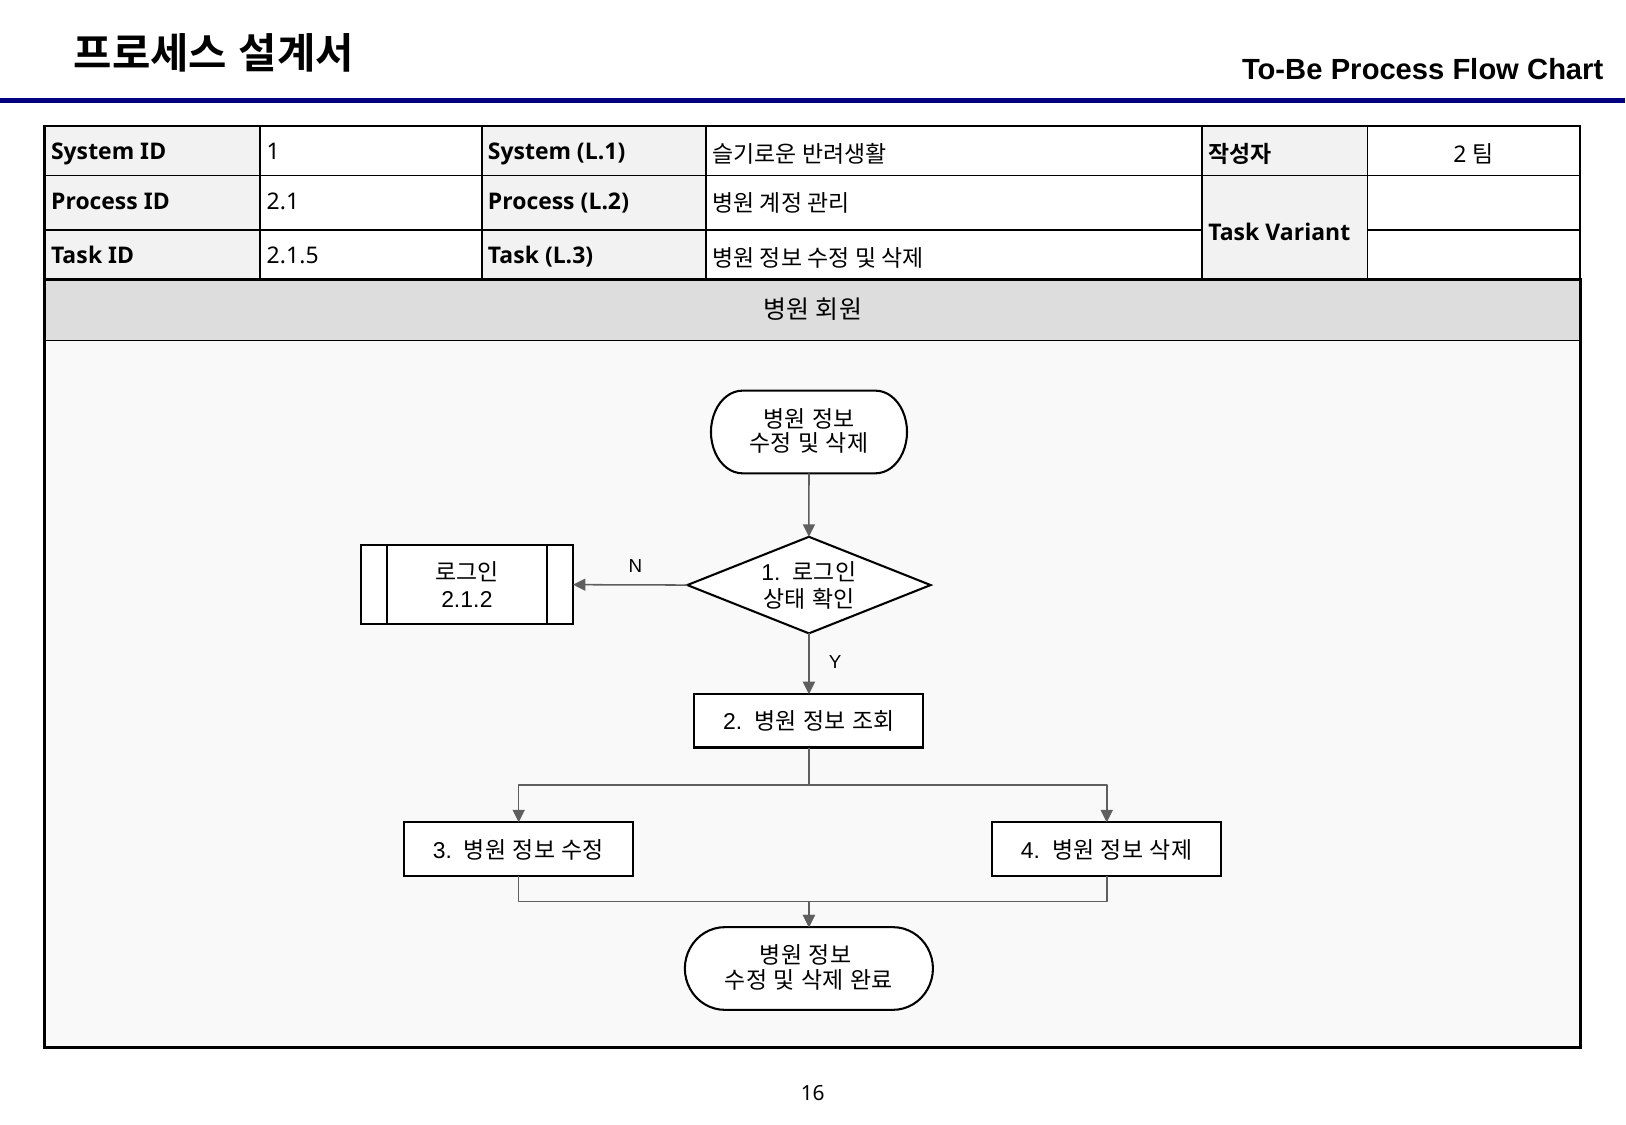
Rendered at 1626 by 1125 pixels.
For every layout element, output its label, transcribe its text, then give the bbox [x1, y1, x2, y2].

table_header System ID [46, 127, 259, 175]
list To-Be Process Flow Chart [1107, 42, 1604, 102]
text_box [637, 756, 690, 1047]
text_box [931, 752, 984, 1051]
table_cell 2.1.5 [261, 231, 481, 278]
table_cell 병원 계정 관리 [707, 176, 1201, 229]
text_box 1. 로그인 상태 확인 [688, 538, 931, 633]
table_cell Task Variant [1203, 176, 1367, 278]
table_cell Process ID [46, 176, 259, 229]
table_cell [1368, 231, 1579, 278]
table_header 1 [261, 127, 481, 175]
table_cell [1368, 176, 1579, 229]
text_box 4. 병원 정보 삭제 [999, 822, 1222, 876]
text_box Y [814, 642, 858, 680]
table_header System ID [586, 586, 684, 590]
table_cell Task (L.3) [483, 231, 705, 278]
text_box 3. 병원 정보 수정 [404, 822, 621, 876]
table_header 슬기로운 반려생활 [707, 127, 1201, 175]
table_cell Process (L.2) [483, 176, 705, 229]
table_header 작성자 [1203, 127, 1367, 175]
text_box 로그인 2.1.2 [360, 544, 574, 625]
table_cell Task ID [46, 231, 259, 278]
text_box 병원 정보 수정 및 삭제 [710, 390, 908, 474]
text_box 2. 병원 정보 조회 [706, 694, 915, 748]
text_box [626, 639, 702, 931]
table_cell 2.1 [261, 176, 481, 229]
table_header 2팀 [1368, 127, 1579, 175]
table_cell 병원 정보 수정 및 삭제 [707, 231, 1201, 278]
table_cell [46, 341, 1579, 1046]
text_box N [613, 546, 647, 582]
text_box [920, 635, 996, 935]
text_box 병원 정보 수정 및 삭제 완료 [694, 927, 926, 1010]
table_header 병원 회원 [46, 281, 1579, 340]
table_header System (L.1) [483, 127, 705, 175]
